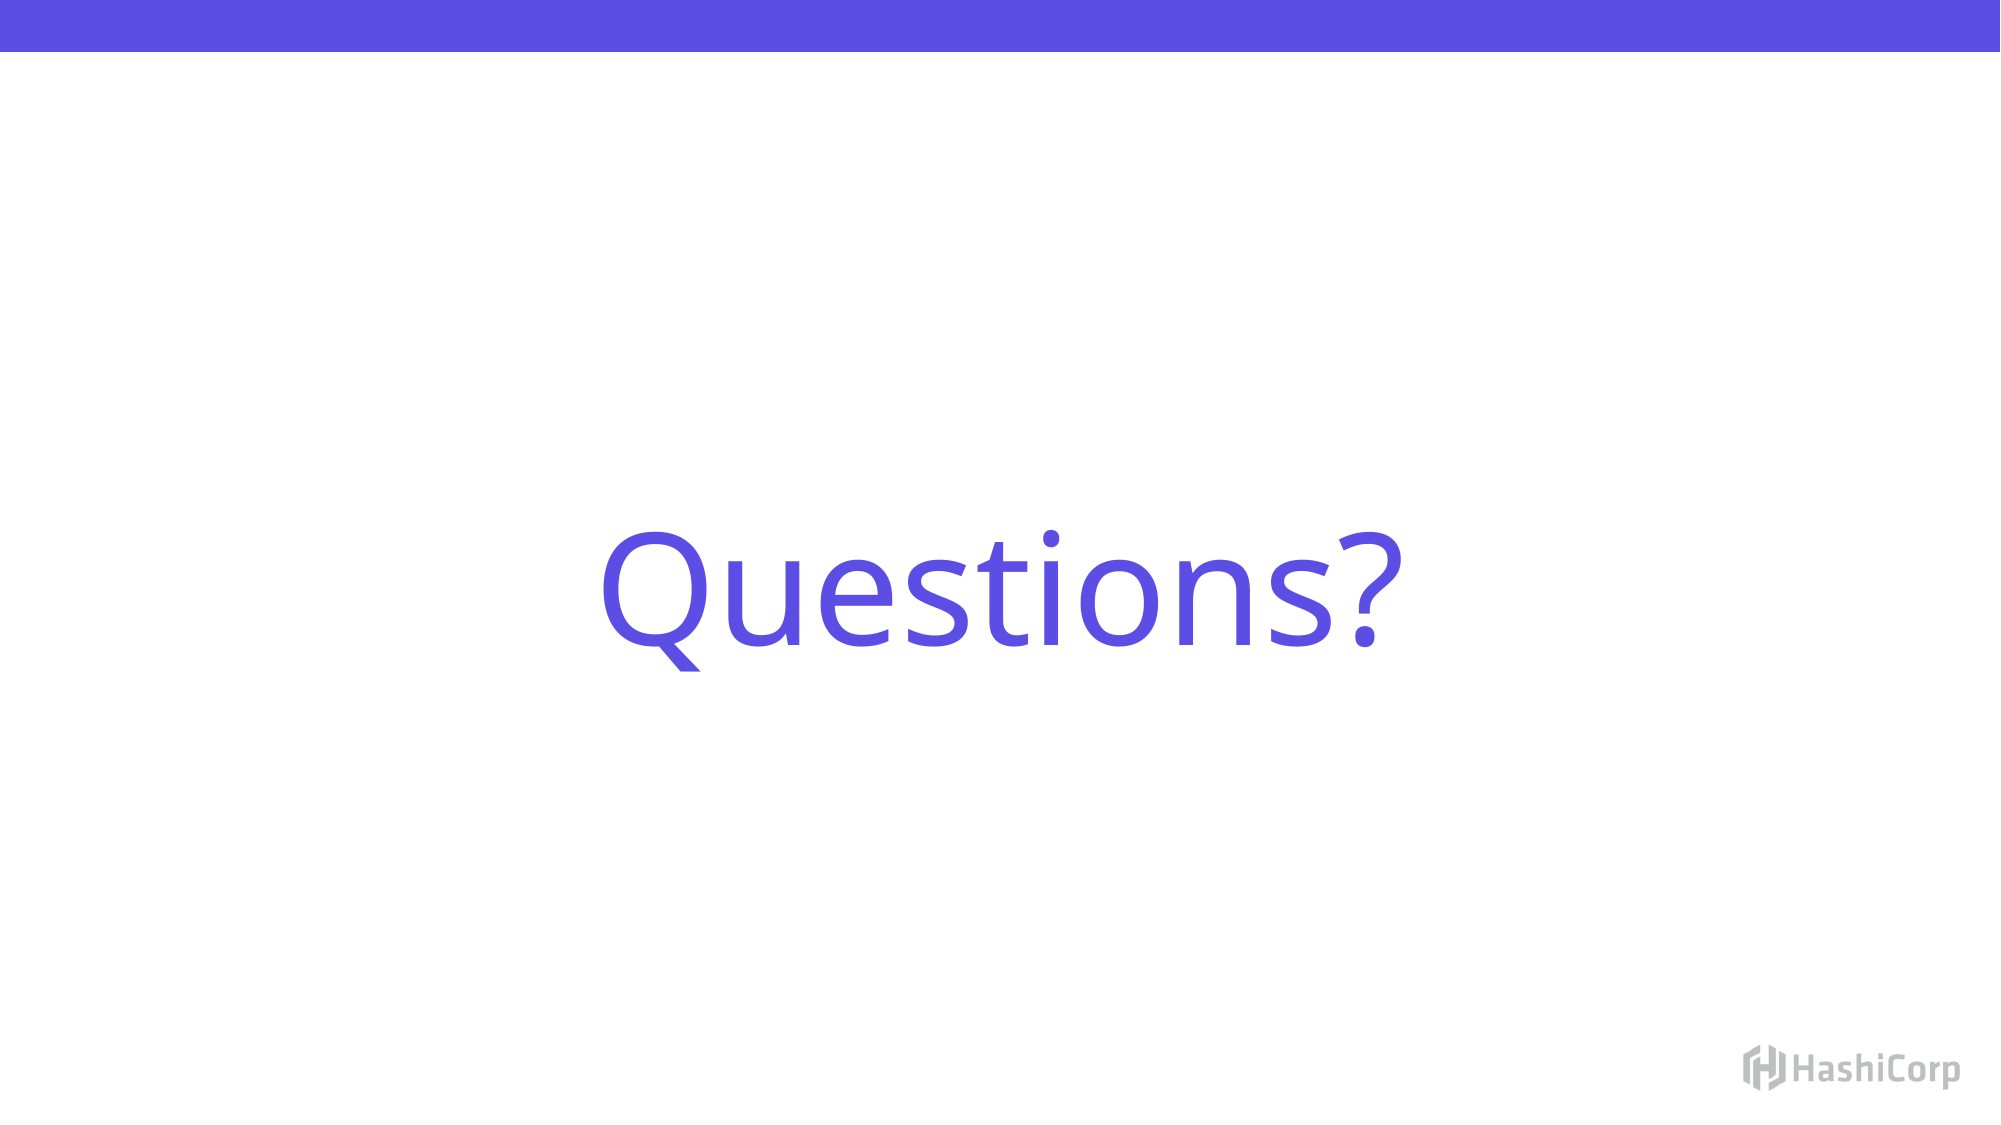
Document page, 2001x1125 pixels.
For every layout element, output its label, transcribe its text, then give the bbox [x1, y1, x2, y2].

title Questions? [145, 392, 1855, 775]
